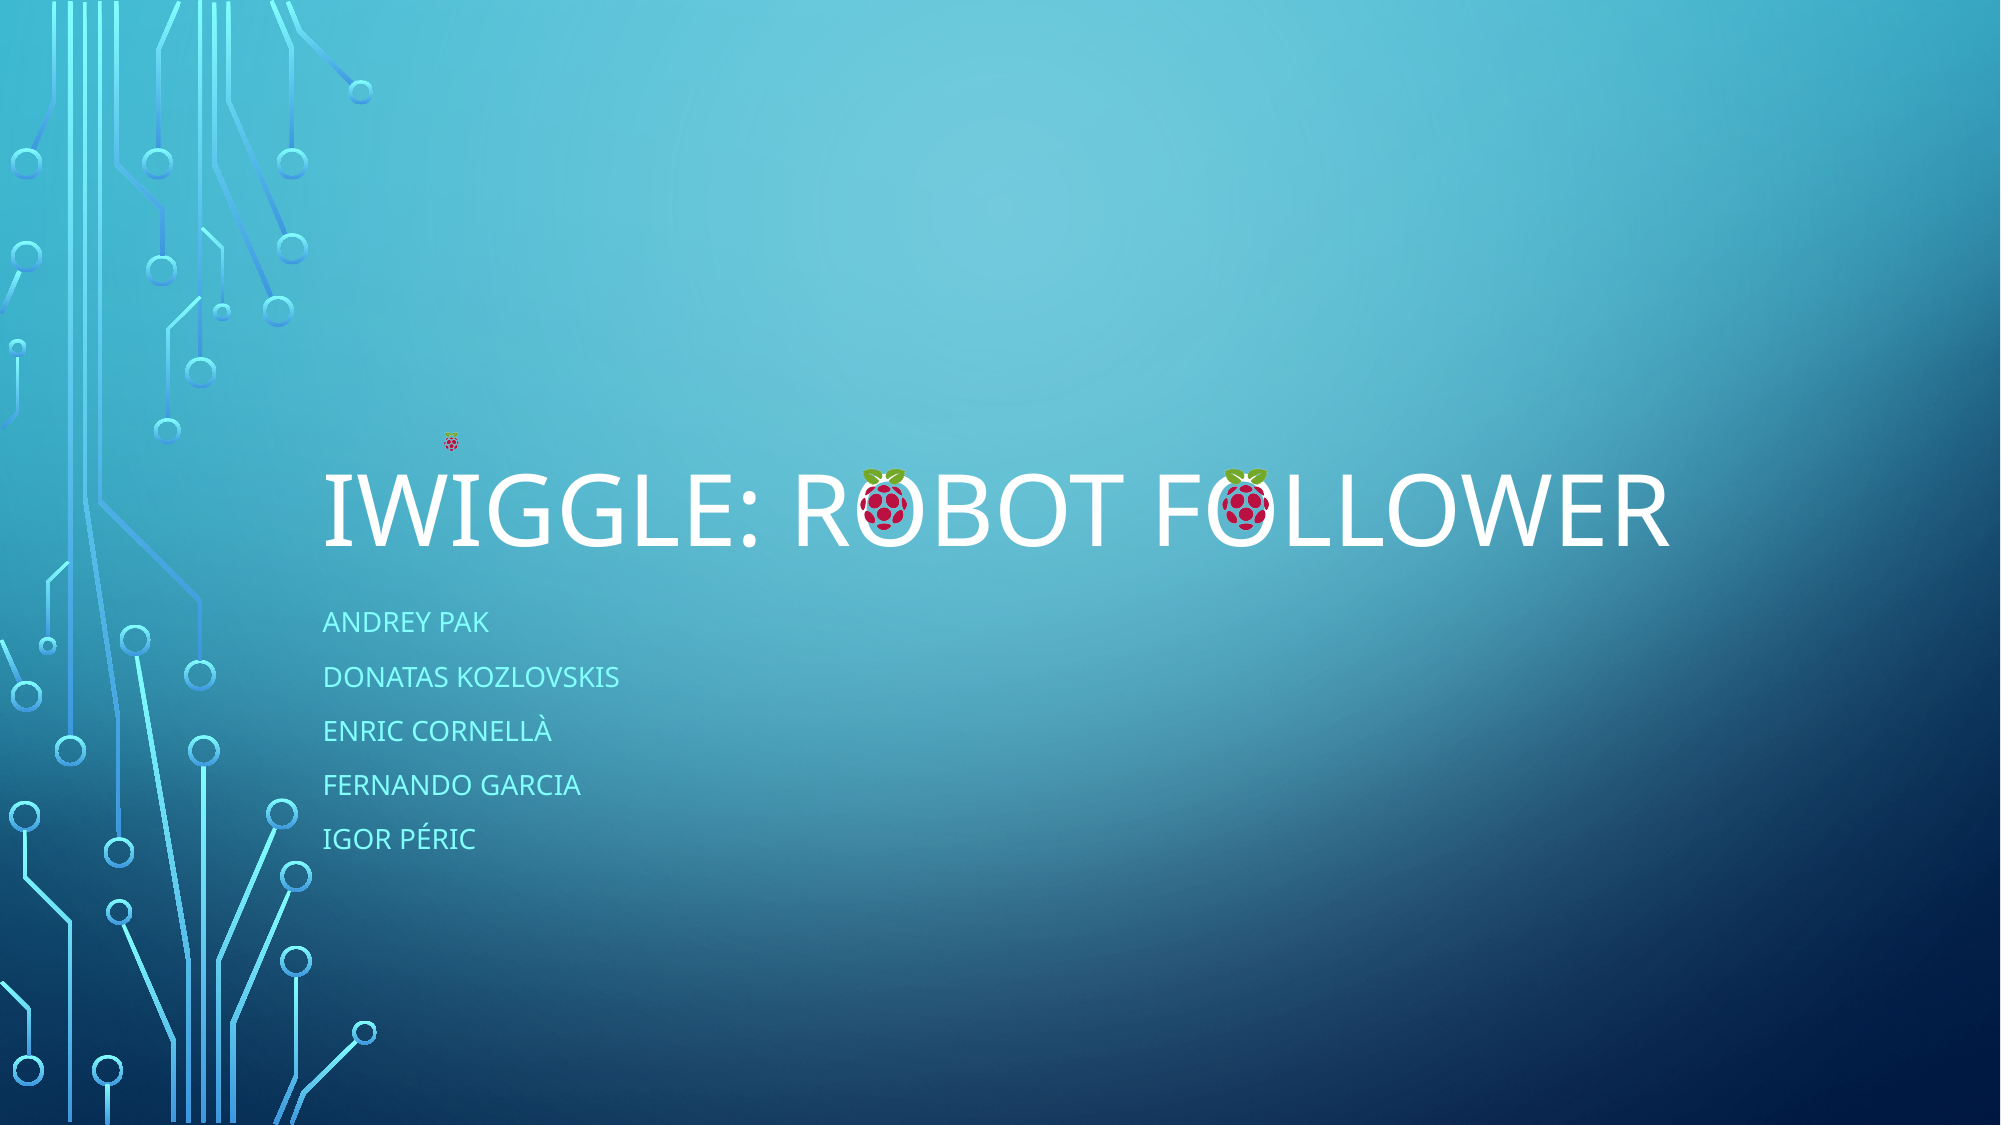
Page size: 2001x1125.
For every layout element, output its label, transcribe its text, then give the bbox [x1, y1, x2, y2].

subtitle Andrey Pak Donatas Kozlovskis Enric Cornellà Fernando Garcia Igor Péric [307, 590, 1750, 863]
picture [1200, 458, 1292, 540]
title Iwiggle: robot follower [307, 184, 1750, 576]
picture [437, 429, 466, 455]
picture [838, 458, 930, 540]
